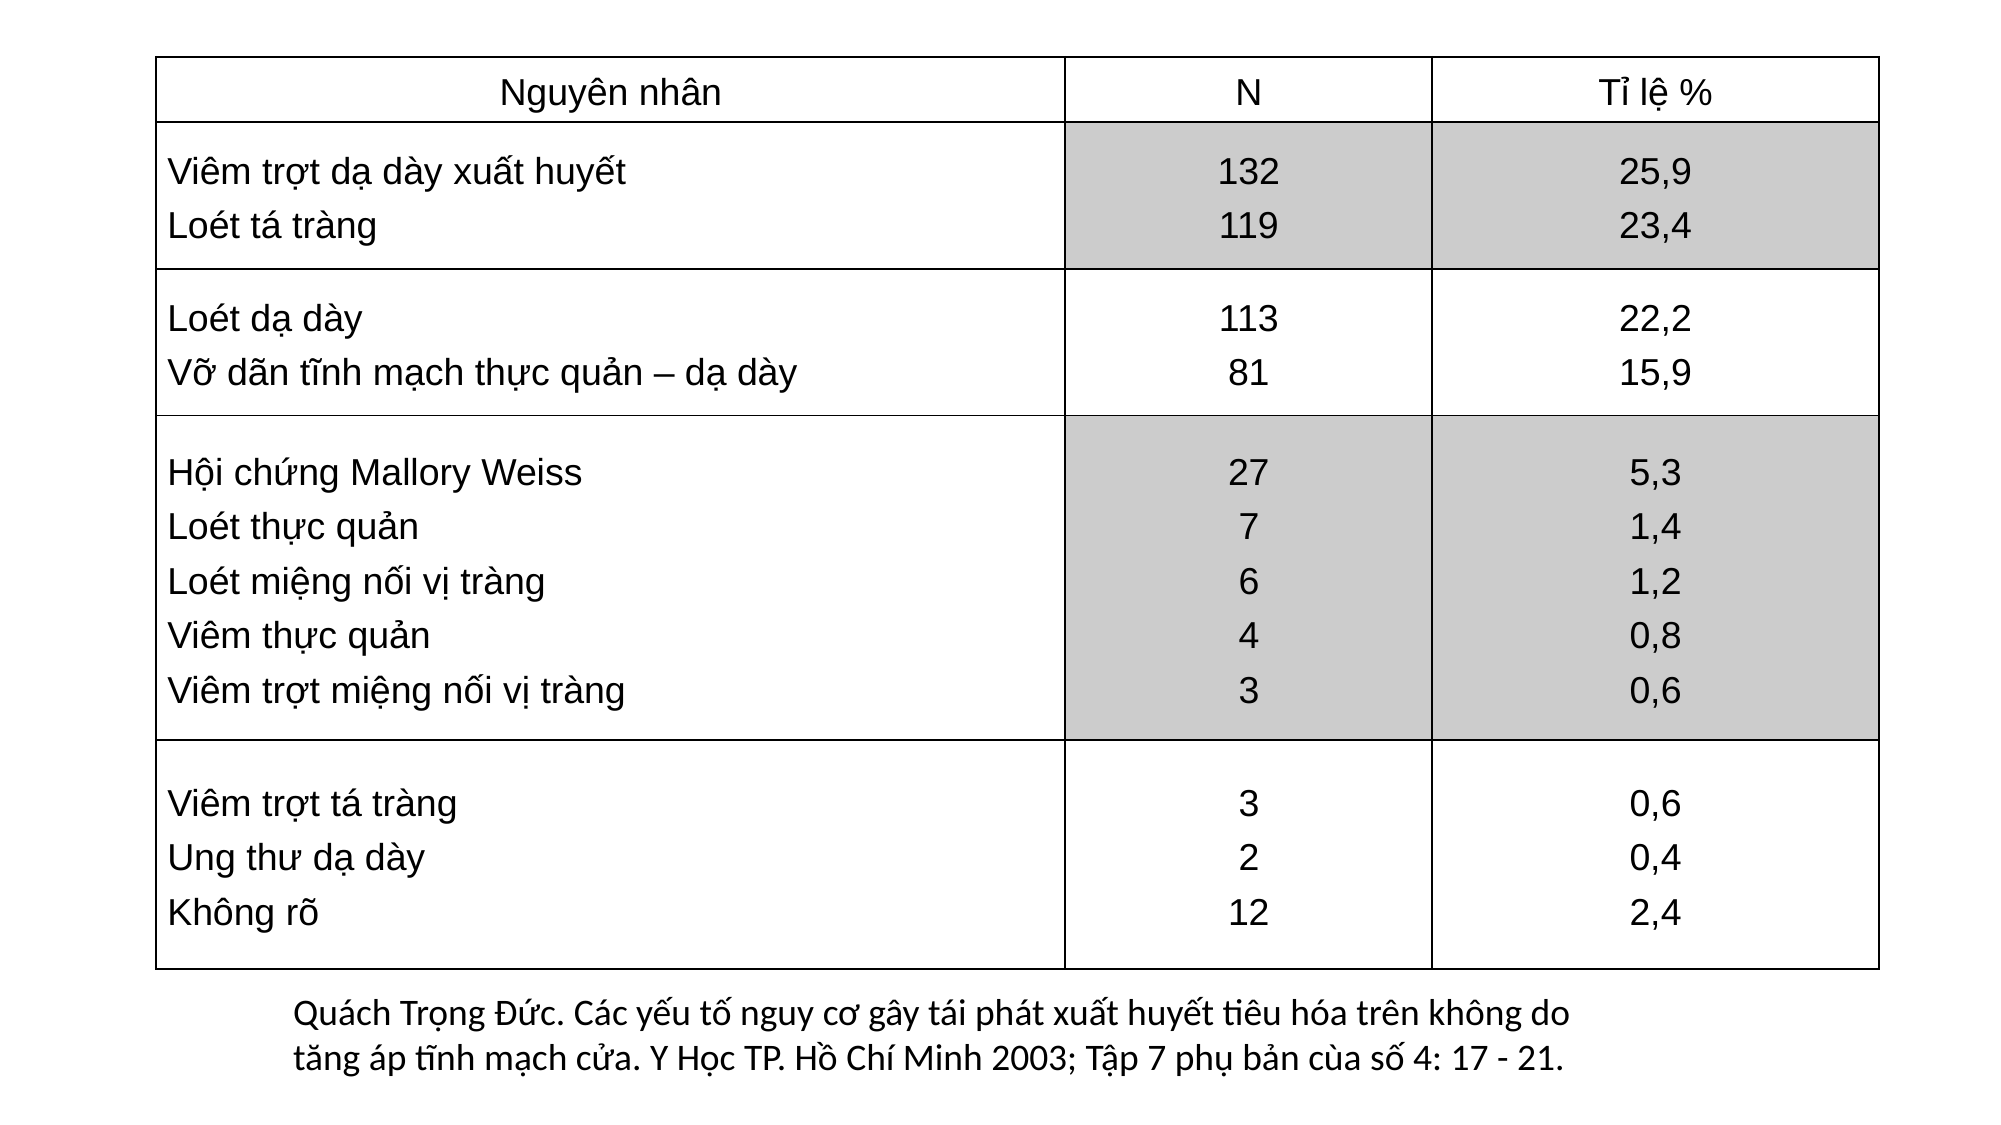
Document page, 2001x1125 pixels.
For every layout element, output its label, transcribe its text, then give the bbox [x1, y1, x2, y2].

table_cell 5,3 1,4 1,2 0,8 0,6 [1433, 416, 1878, 739]
table_cell Viêm trợt dạ dày xuất huyết Loét tá tràng [157, 123, 1064, 268]
table_cell Loét dạ dày Vỡ dãn tĩnh mạch thực quản – dạ dày [157, 270, 1064, 415]
table_cell 27 7 6 4 3 [1066, 416, 1431, 739]
text_box Quách Trọng Đức. Các yếu tố nguy cơ gây tái phát xuất huyết tiêu hóa trên không do tăng áp tĩnh mạch cửa. Y Học TP. Hồ Chí Minh 2003; Tập 7 phụ bản cùa số 4: 17 - 21. [278, 980, 1616, 1086]
table_cell 132 119 [1066, 123, 1431, 268]
table_cell 22,2 15,9 [1433, 270, 1878, 415]
table_cell Hội chứng Mallory Weiss Loét thực quản Loét miệng nối vị tràng Viêm thực quản Viêm trợt miệng nối vị tràng [157, 416, 1064, 739]
table_cell 25,9 23,4 [1433, 123, 1878, 268]
table_header N [1066, 58, 1431, 121]
table_cell 0,6 0,4 2,4 [1433, 741, 1878, 968]
table_cell 3 2 12 [1066, 741, 1431, 968]
table_cell 113 81 [1066, 270, 1431, 415]
table_header Nguyên nhân [157, 58, 1064, 121]
table_header Tỉ lệ % [1433, 58, 1878, 121]
table_cell Viêm trợt tá tràng Ung thư dạ dày Không rõ [157, 741, 1064, 968]
